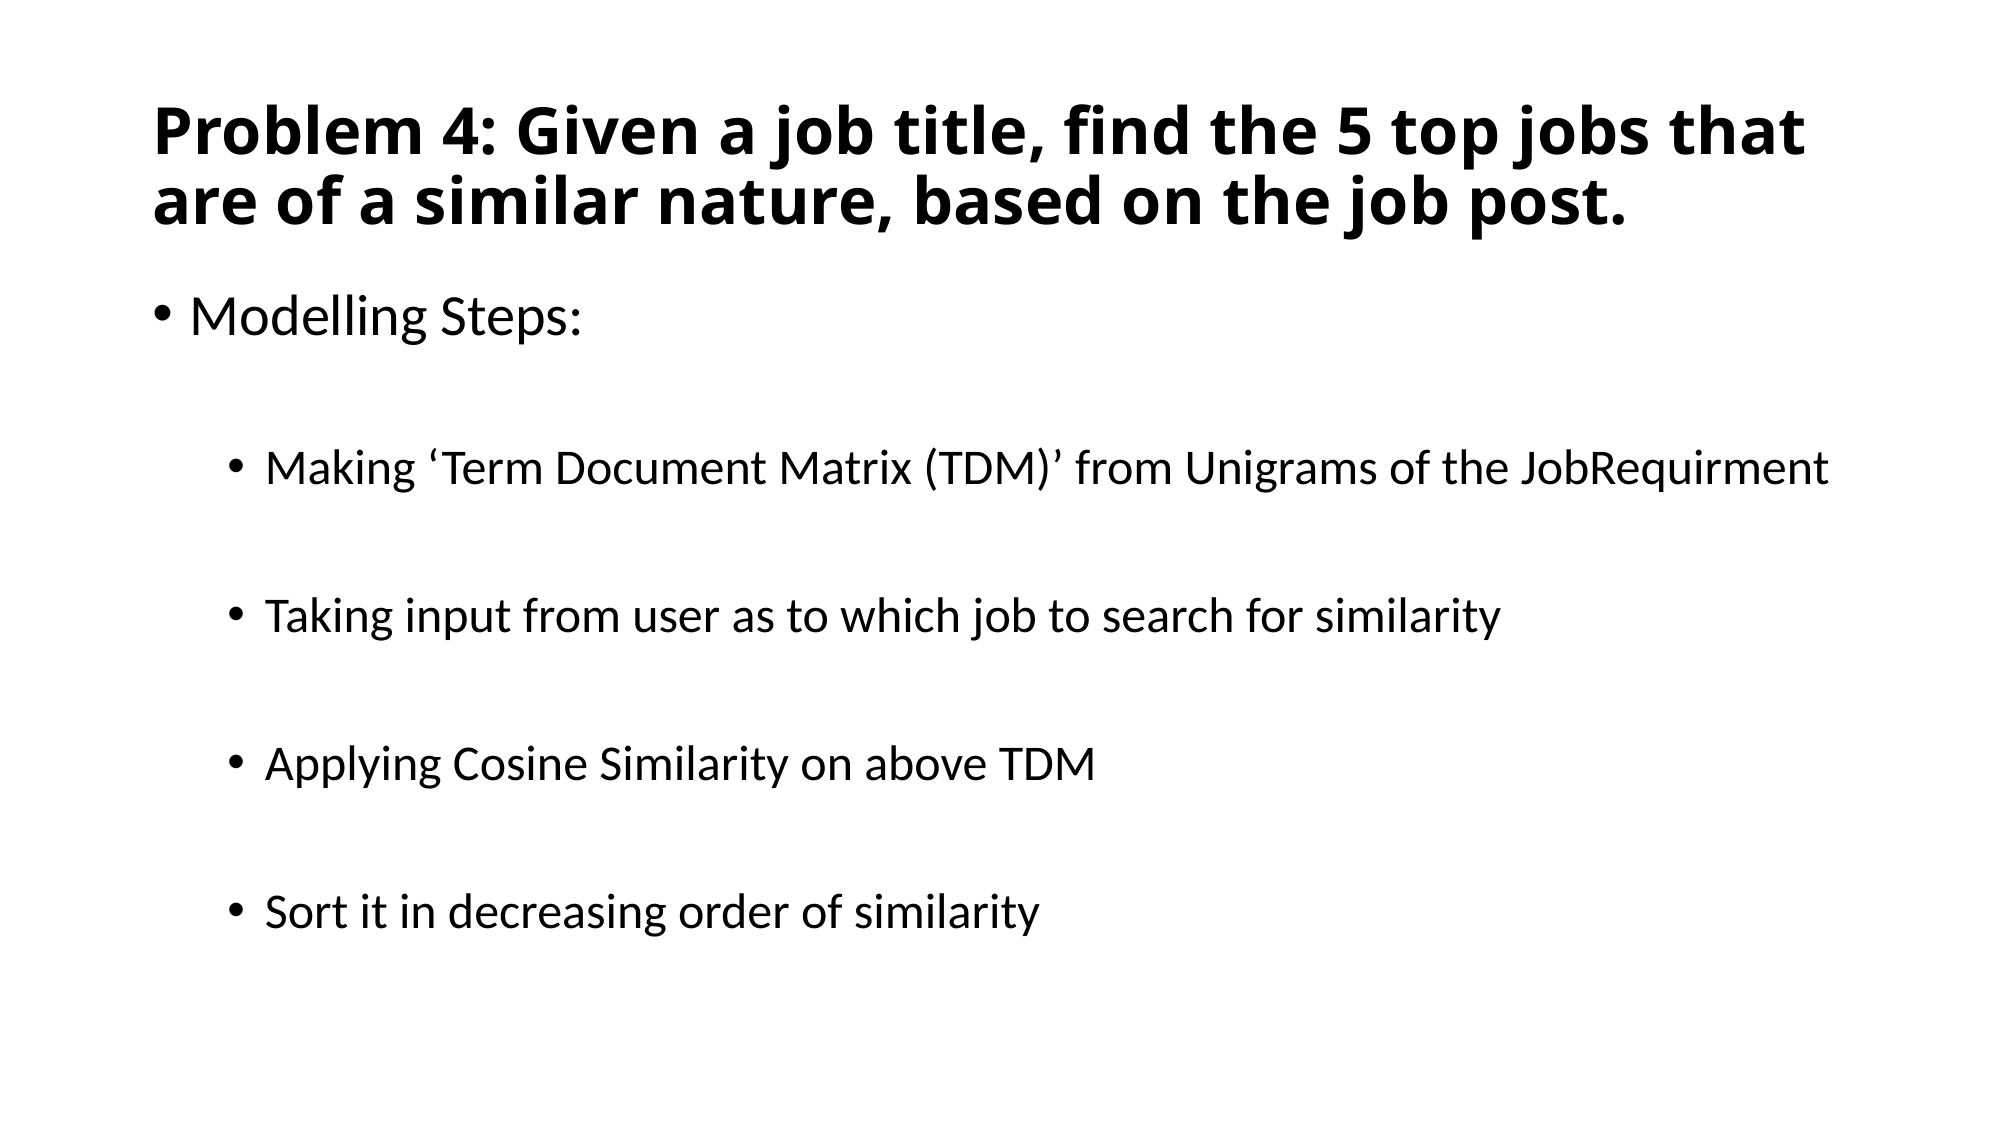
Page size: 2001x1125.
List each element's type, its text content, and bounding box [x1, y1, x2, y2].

title Problem 4: Given a job title, find the 5 top jobs that are of a similar nature, based on the job post. [137, 59, 1863, 277]
list Modelling Steps: Making ‘Term Document Matrix (TDM)’ from Unigrams of the JobRequirment Taking input from user as to which job to search for similarity Applying Cosine Similarity on above TDM Sort it in decreasing order of similarity [137, 277, 1863, 992]
